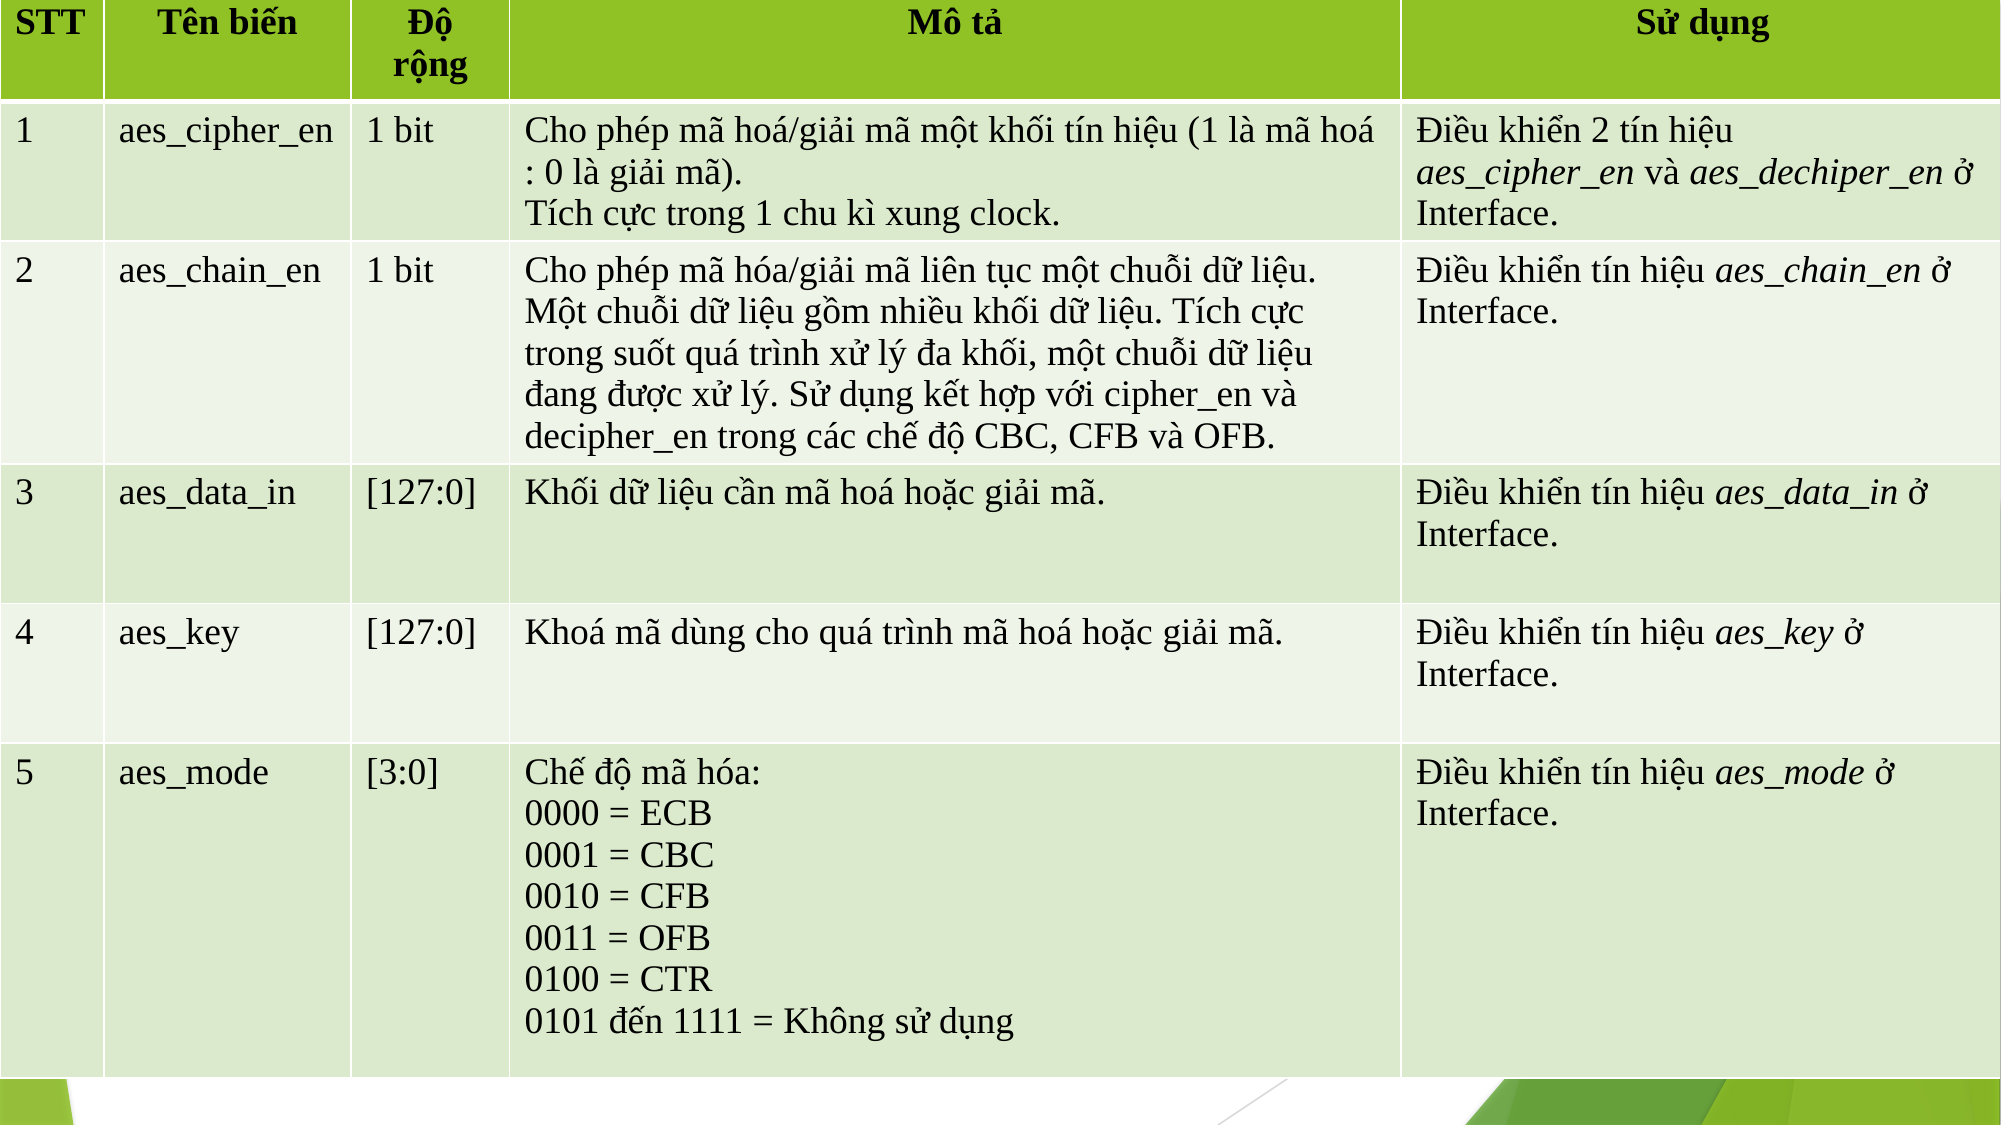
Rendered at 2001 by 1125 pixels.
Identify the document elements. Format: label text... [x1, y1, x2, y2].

table_cell Điều khiển tín hiệu aes_mode ở Interface. [1402, 744, 2000, 1077]
table_cell Cho phép mã hóa/giải mã liên tục một chuỗi dữ liệu. Một chuỗi dữ liệu gồm nhiều khối dữ liệu. Tích cực trong suốt quá trình xử lý đa khối, một chuỗi dữ liệu đang được xử lý. Sử dụng kết hợp với cipher_en và decipher_en trong các chế độ CBC, CFB và OFB. [510, 242, 1400, 463]
table_cell aes_chain_en [105, 242, 350, 463]
table_cell 1 bit [352, 104, 509, 240]
table_cell 3 [1, 465, 103, 603]
table_cell aes_data_in [105, 465, 350, 603]
table_cell 2 [1, 242, 103, 463]
table_cell Cho phép mã hoá/giải mã một khối tín hiệu (1 là mã hoá : 0 là giải mã). Tích cực trong 1 chu kì xung clock. [510, 104, 1400, 240]
table_cell aes_key [105, 604, 350, 742]
table_header STT [1, 0, 103, 99]
table_header Sử dụng [1402, 0, 2000, 99]
table_cell Chế độ mã hóa: 0000 = ECB 0001 = CBC 0010 = CFB 0011 = OFB 0100 = CTR 0101 đến 1111 = Không sử dụng [510, 744, 1400, 1077]
table_cell 5 [1, 744, 103, 1077]
table_header Mô tả [510, 0, 1400, 99]
table_header Độ rộng [352, 0, 509, 99]
table_cell [3:0] [352, 744, 509, 1077]
table_cell Điều khiển tín hiệu aes_chain_en ở Interface. [1402, 242, 2000, 463]
table_header Tên biến [105, 0, 350, 99]
table_cell Điều khiển tín hiệu aes_key ở Interface. [1402, 604, 2000, 742]
table_cell aes_cipher_en [105, 104, 350, 240]
table_cell aes_mode [105, 744, 350, 1077]
table_cell Khoá mã dùng cho quá trình mã hoá hoặc giải mã. [510, 604, 1400, 742]
table_cell Khối dữ liệu cần mã hoá hoặc giải mã. [510, 465, 1400, 603]
table_cell 1 [1, 104, 103, 240]
table_cell 4 [1, 604, 103, 742]
table_cell Điều khiển 2 tín hiệu aes_cipher_en và aes_dechiper_en ở Interface. [1402, 104, 2000, 240]
table_cell [127:0] [352, 604, 509, 742]
table_cell 1 bit [352, 242, 509, 463]
table_cell Điều khiển tín hiệu aes_data_in ở Interface. [1402, 465, 2000, 603]
table_cell [127:0] [352, 465, 509, 603]
